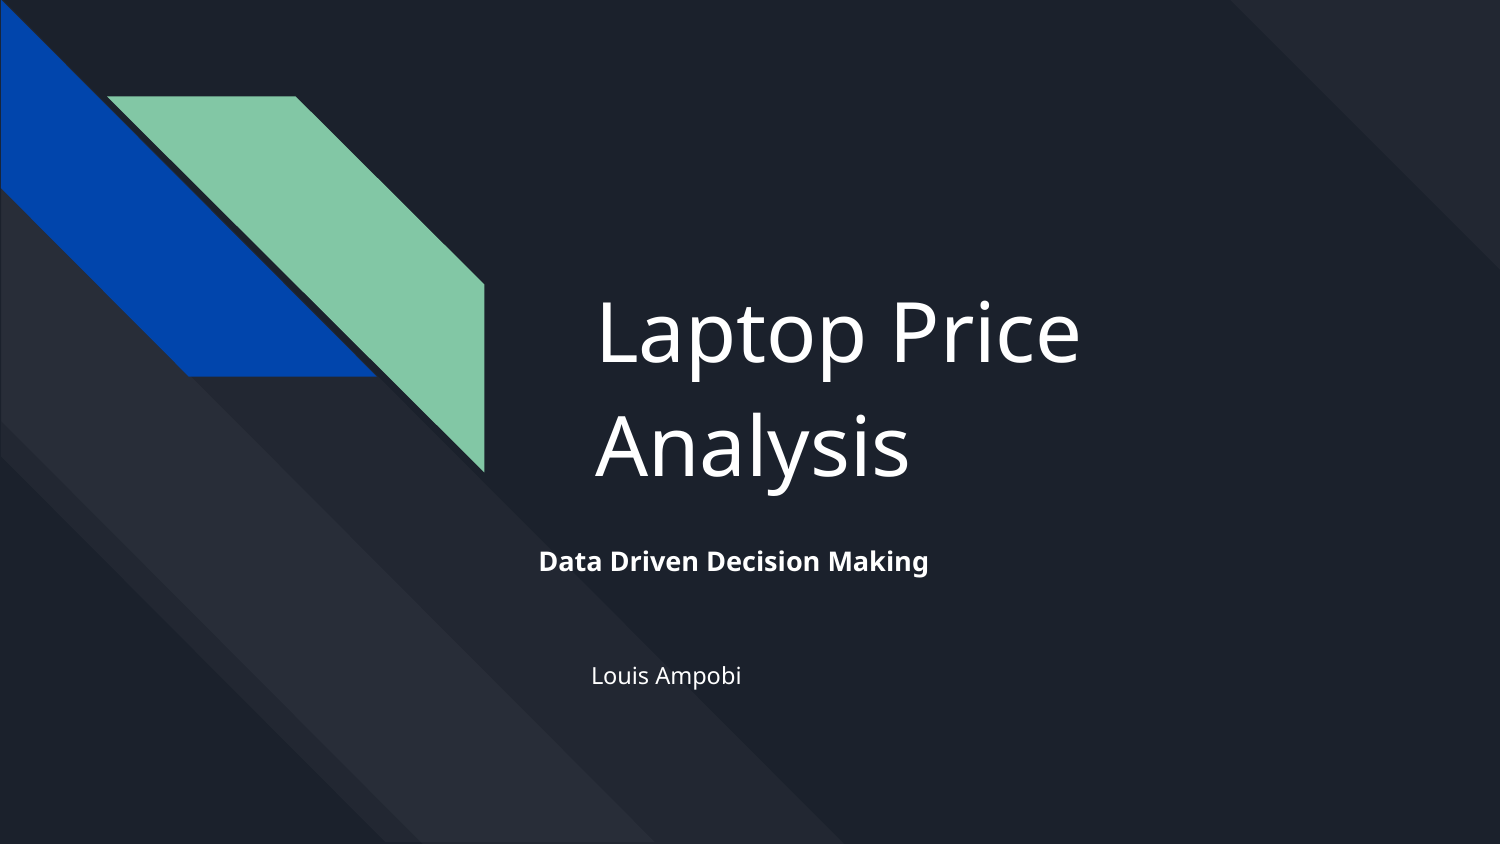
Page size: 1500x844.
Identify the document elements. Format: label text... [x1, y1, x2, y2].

subtitle Louis Ampobi [576, 644, 924, 707]
title Laptop Price Analysis [580, 258, 1404, 518]
subtitle Data Driven Decision Making [523, 527, 977, 606]
